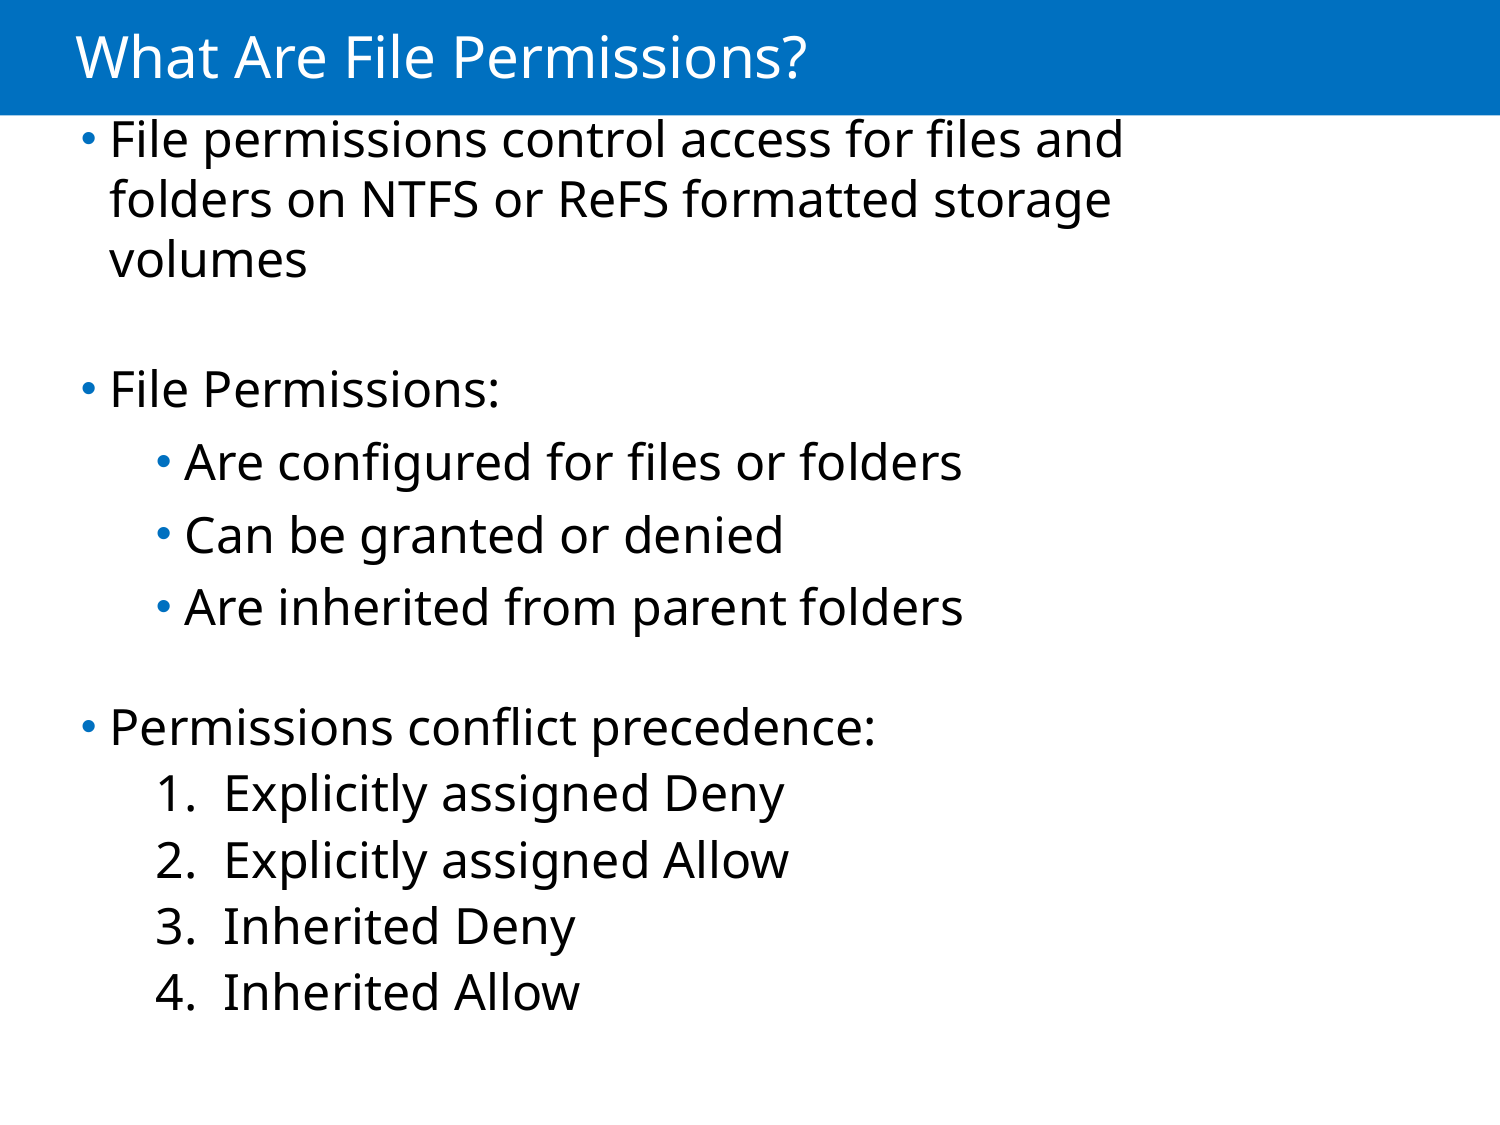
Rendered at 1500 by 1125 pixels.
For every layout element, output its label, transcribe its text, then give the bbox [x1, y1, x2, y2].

title What Are File Permissions? [75, 0, 1351, 122]
text_box File permissions control access for files and folders on NTFS or ReFS formatted storage volumes File Permissions: Are configured for files or folders Can be granted or denied Are inherited from parent folders Permissions conflict precedence: 1. Explicitly assigned Deny 2. Explicitly assigned Allow 3. Inherited Deny 4. Inherited Allow [49, 124, 1315, 1002]
